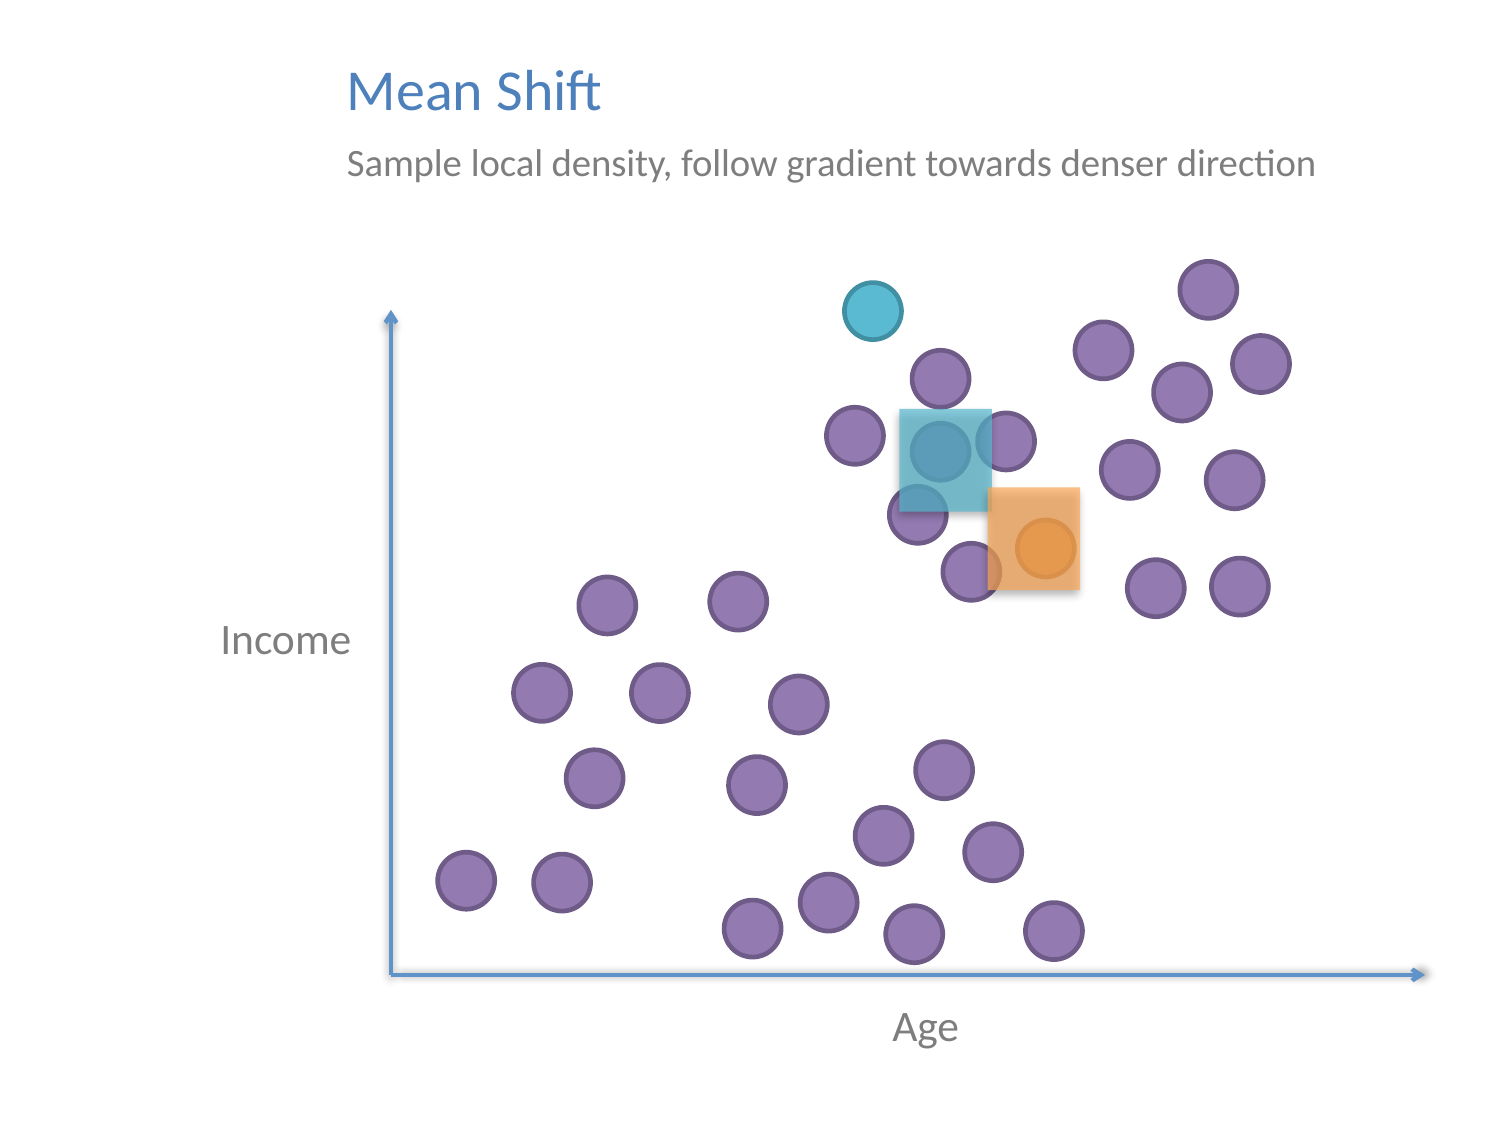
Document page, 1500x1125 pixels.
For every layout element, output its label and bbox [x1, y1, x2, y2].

text_box [218, 616, 382, 671]
text_box [890, 1003, 980, 1058]
text_box [390, 261, 1426, 976]
text_box [344, 60, 1475, 191]
